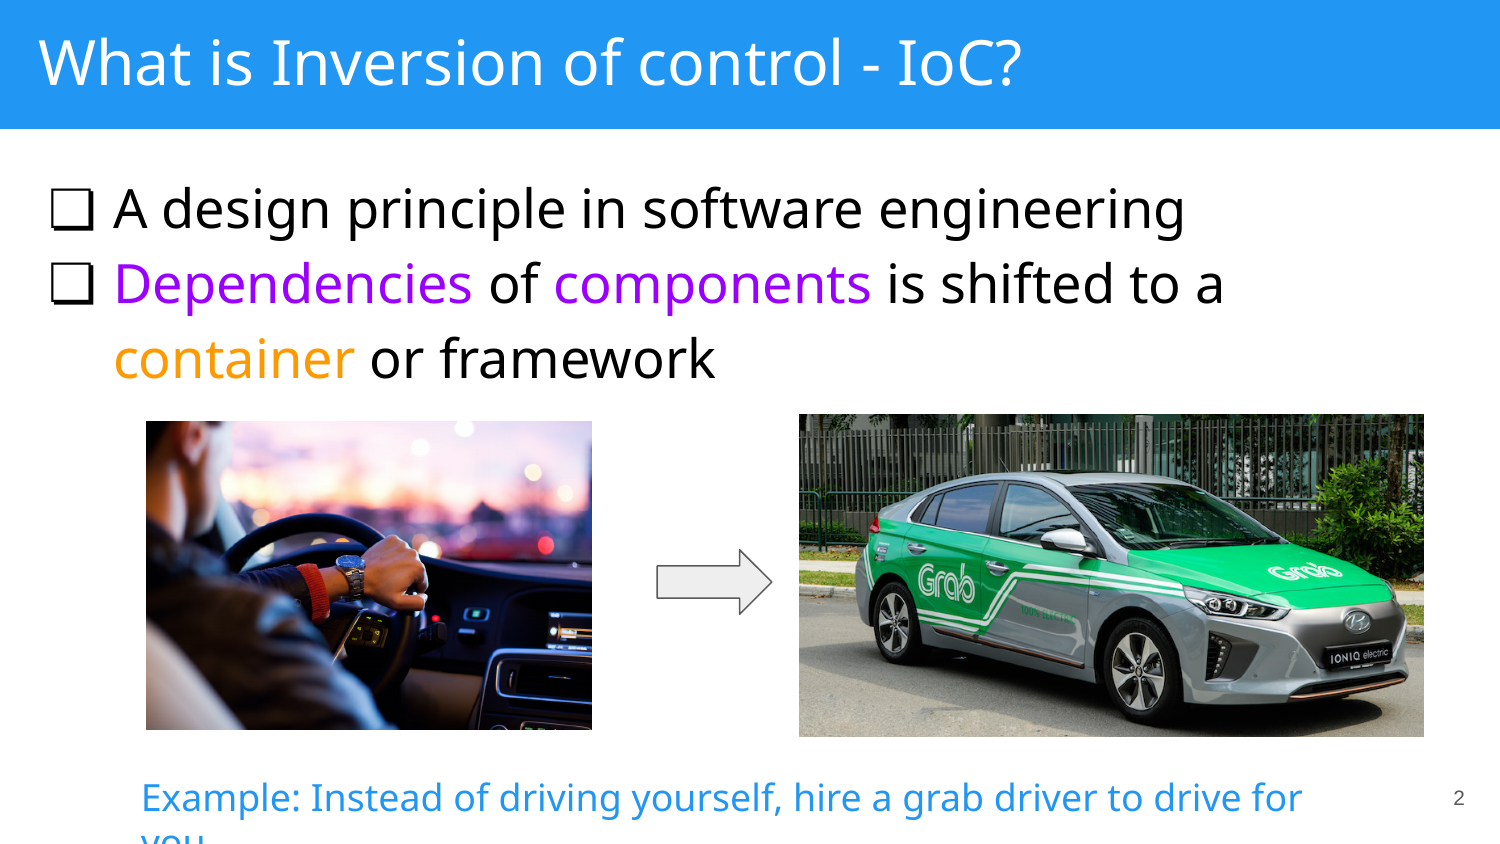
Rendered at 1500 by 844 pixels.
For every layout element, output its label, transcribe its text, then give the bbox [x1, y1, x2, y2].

text_box Example: Instead of driving yourself, hire a grab driver to drive for you [125, 759, 1386, 844]
list A design principle in software engineering Dependencies of components is shifted to a container or framework [23, 149, 1489, 844]
slide_number ‹#› [1389, 764, 1480, 830]
picture [146, 421, 592, 730]
text_box [657, 549, 772, 615]
picture [799, 414, 1424, 737]
title What is Inversion of control - IoC? [23, 0, 1500, 122]
